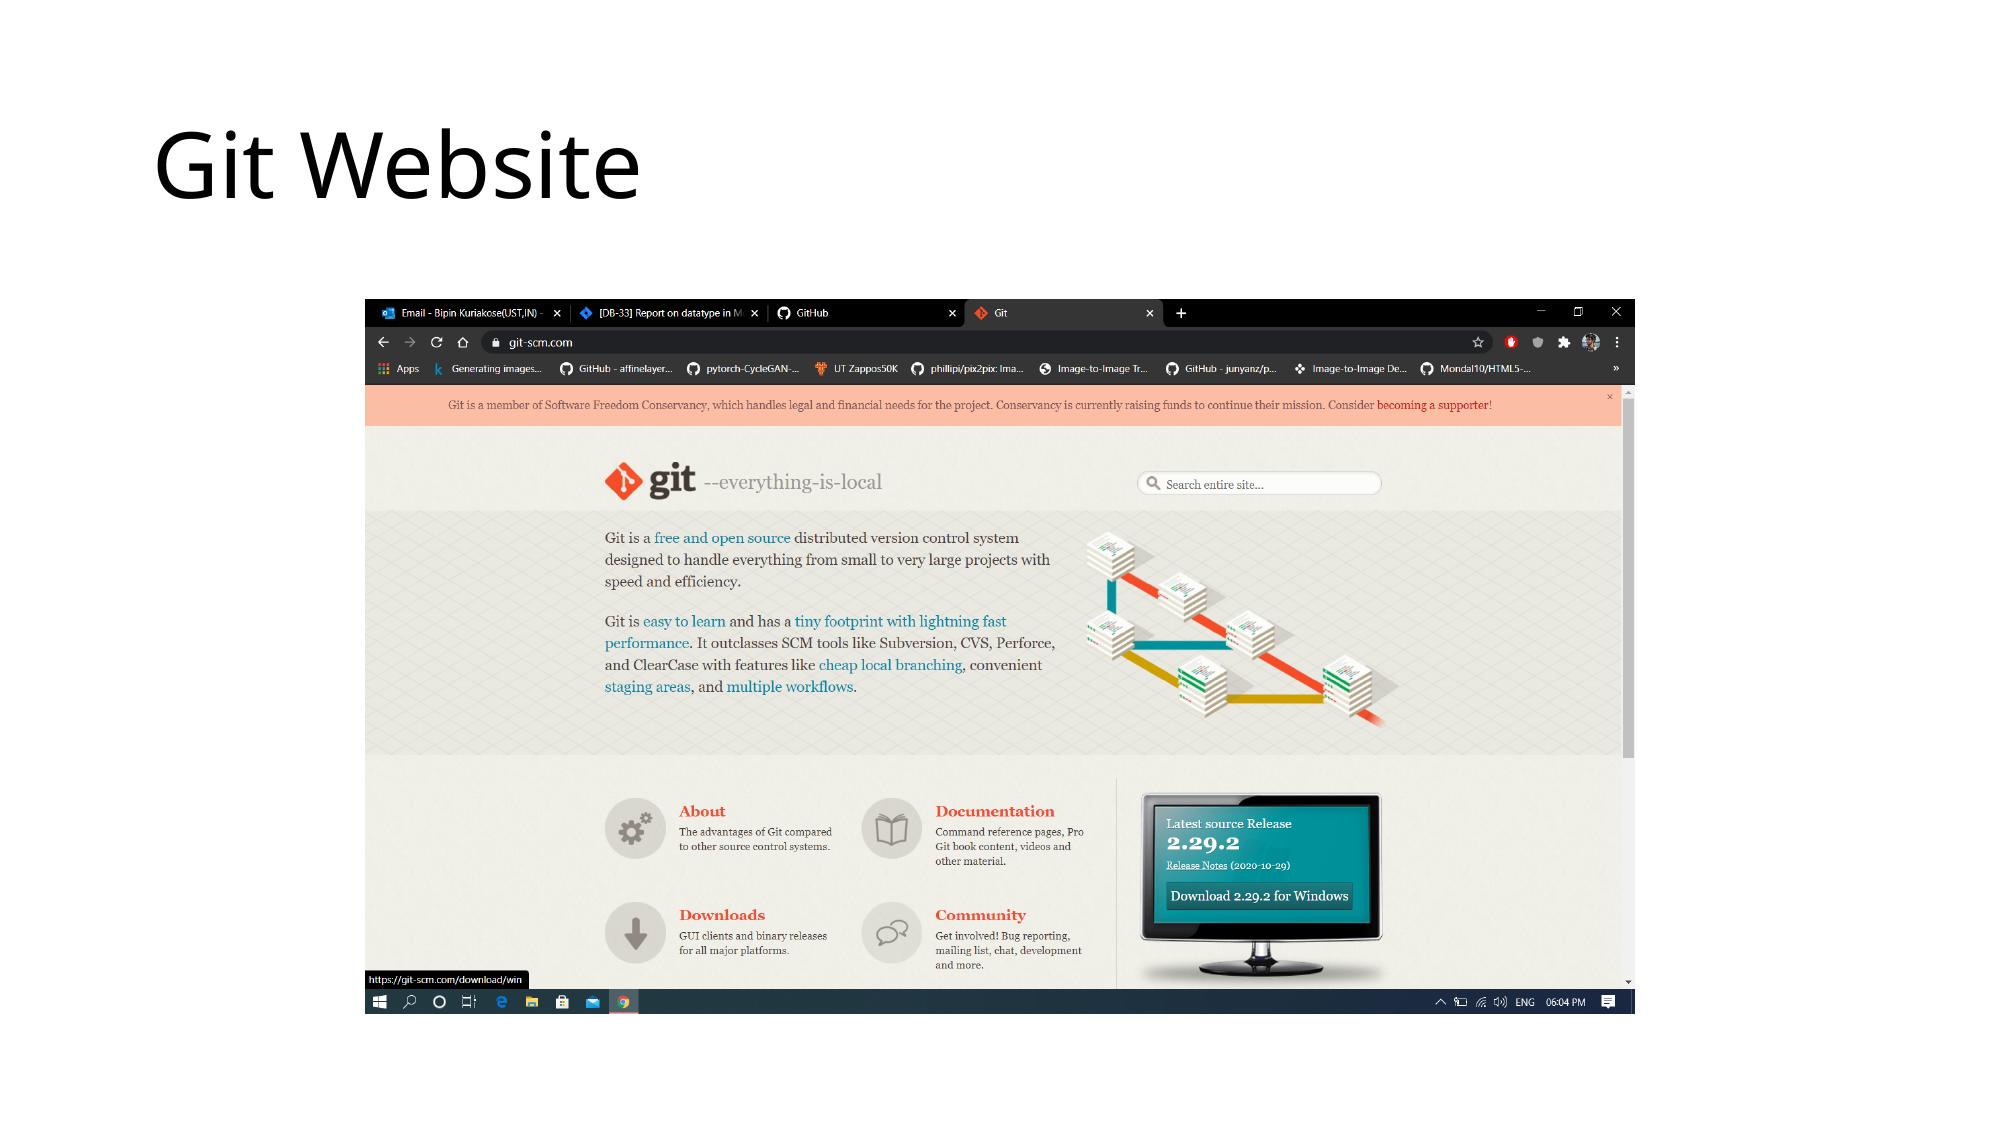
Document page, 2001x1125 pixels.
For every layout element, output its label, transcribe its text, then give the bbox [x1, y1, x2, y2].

title Git Website [137, 59, 1863, 278]
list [365, 299, 1635, 1014]
